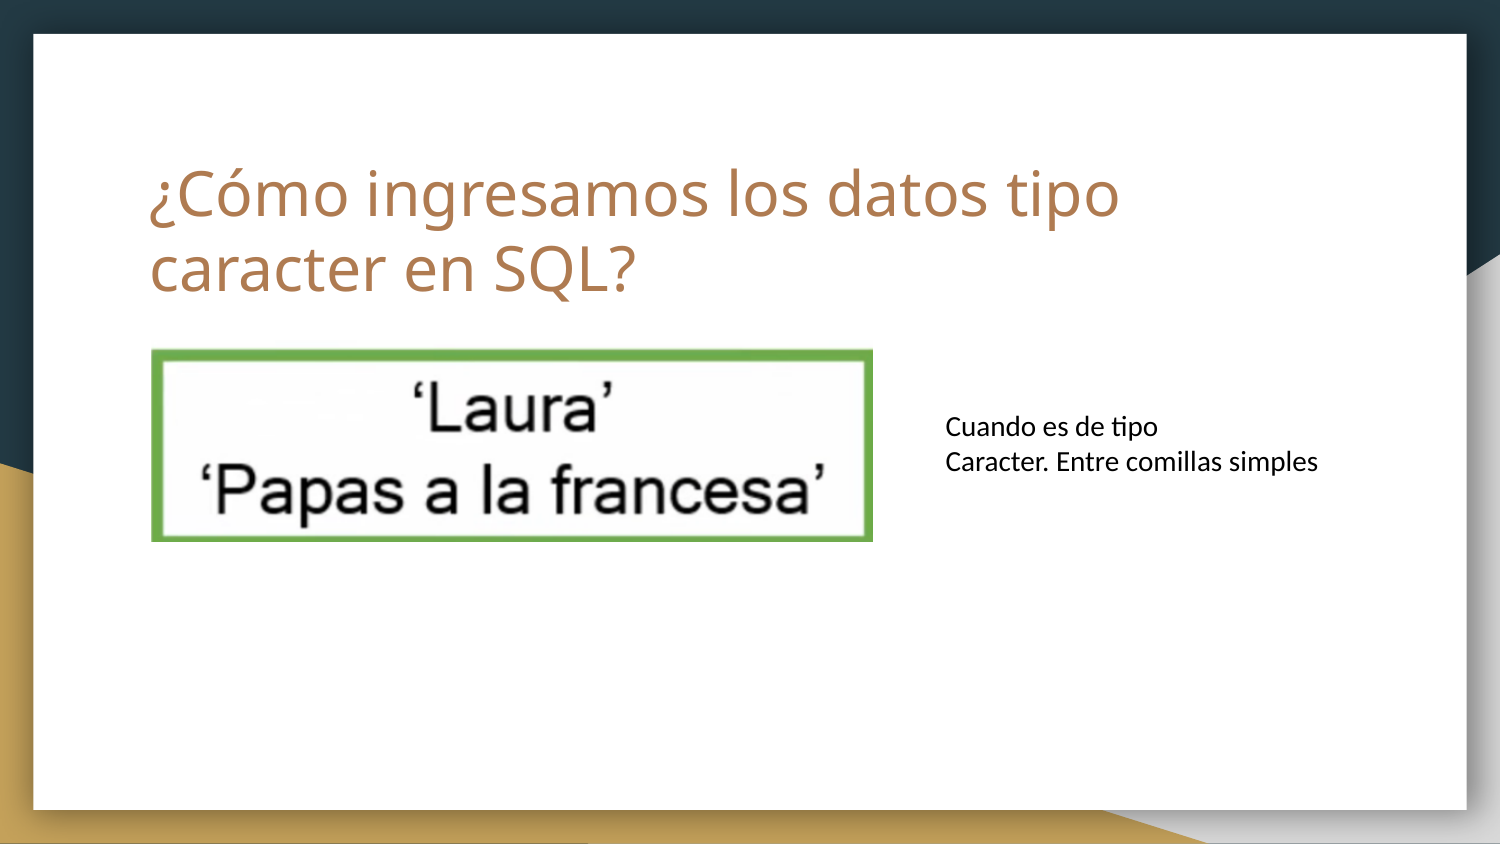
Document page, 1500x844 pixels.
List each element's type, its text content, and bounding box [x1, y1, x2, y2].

text_box Cuando es de tipo Caracter. Entre comillas simples [930, 392, 1500, 517]
picture [151, 340, 874, 542]
title ¿Cómo ingresamos los datos tipo caracter en SQL? [134, 138, 1366, 296]
